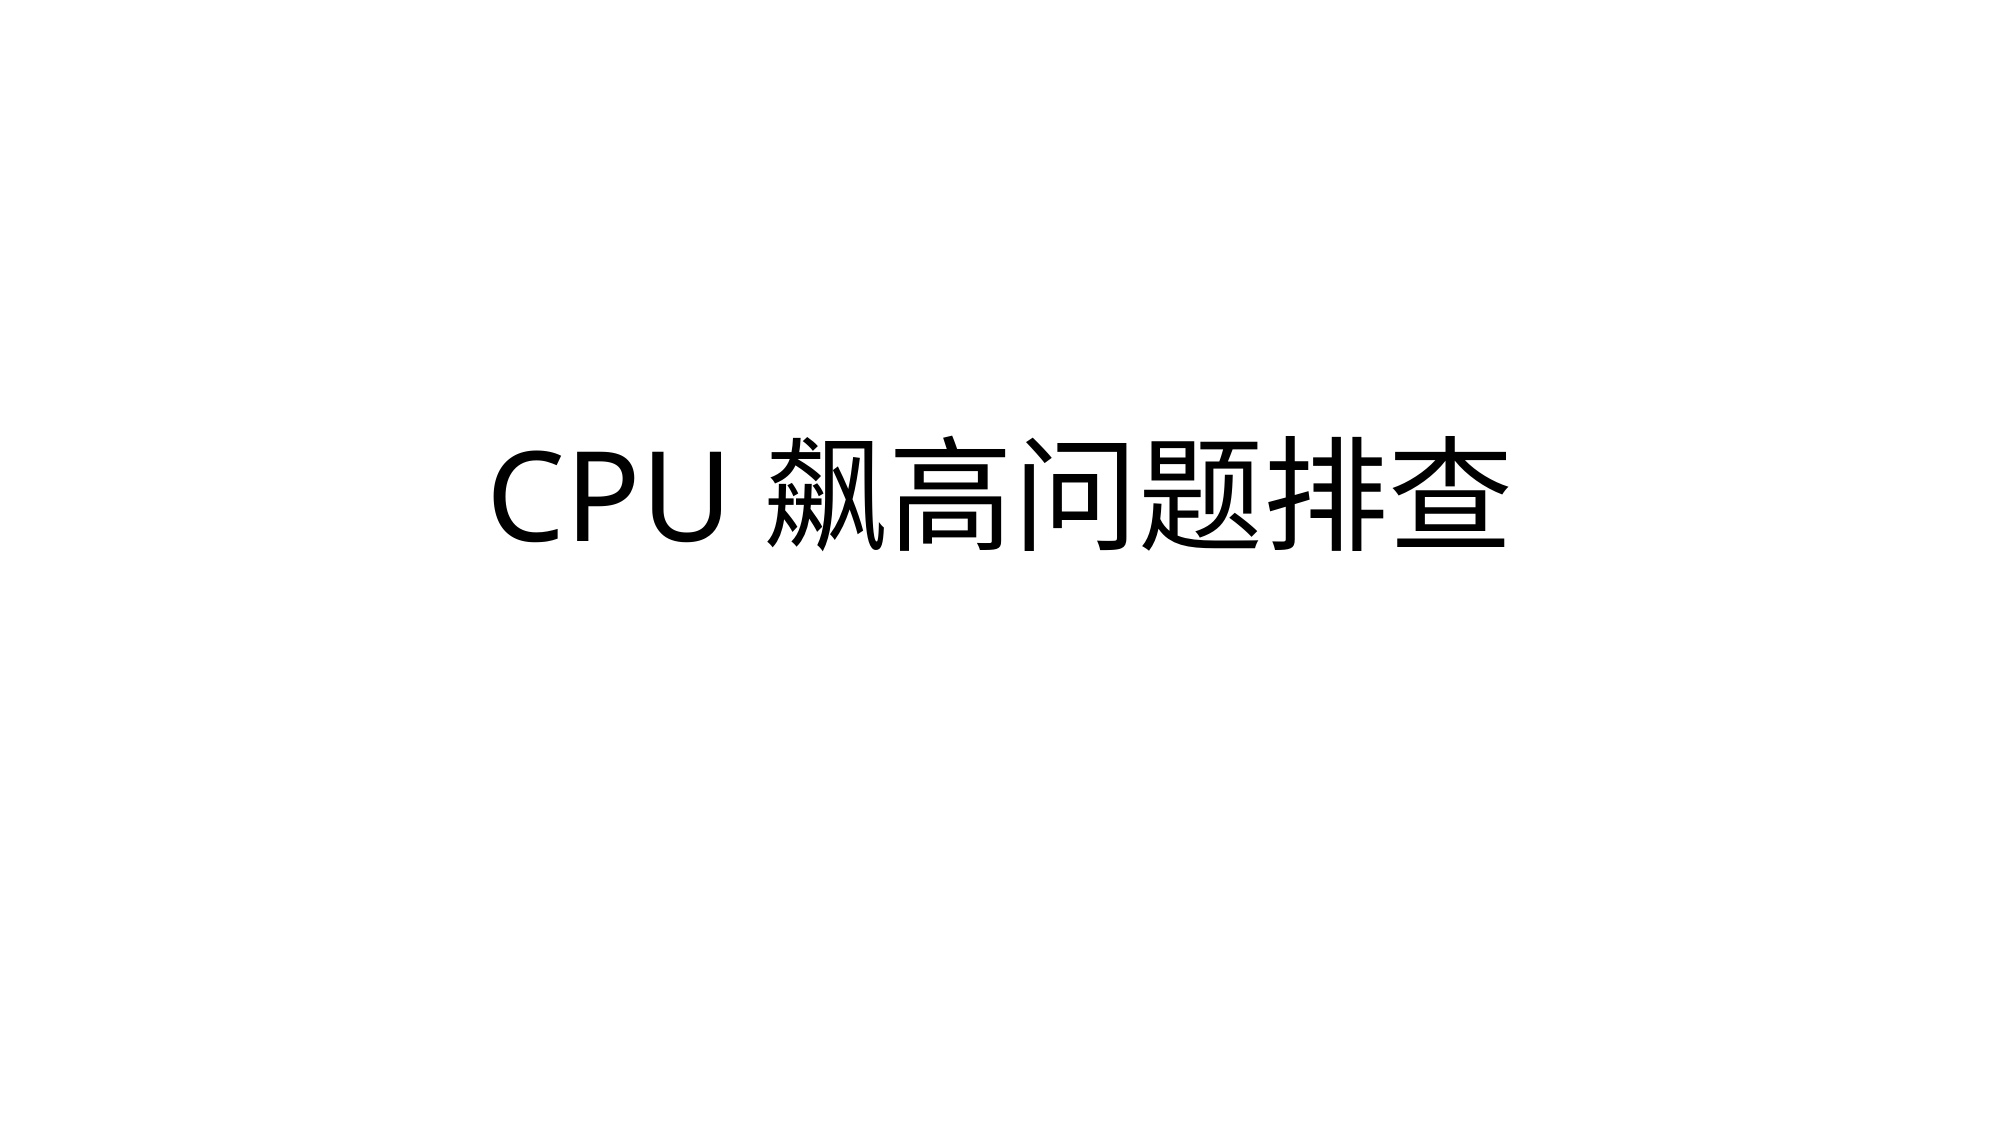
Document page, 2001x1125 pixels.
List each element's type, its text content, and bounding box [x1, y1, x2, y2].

title CPU飙高问题排查 [249, 184, 1750, 576]
